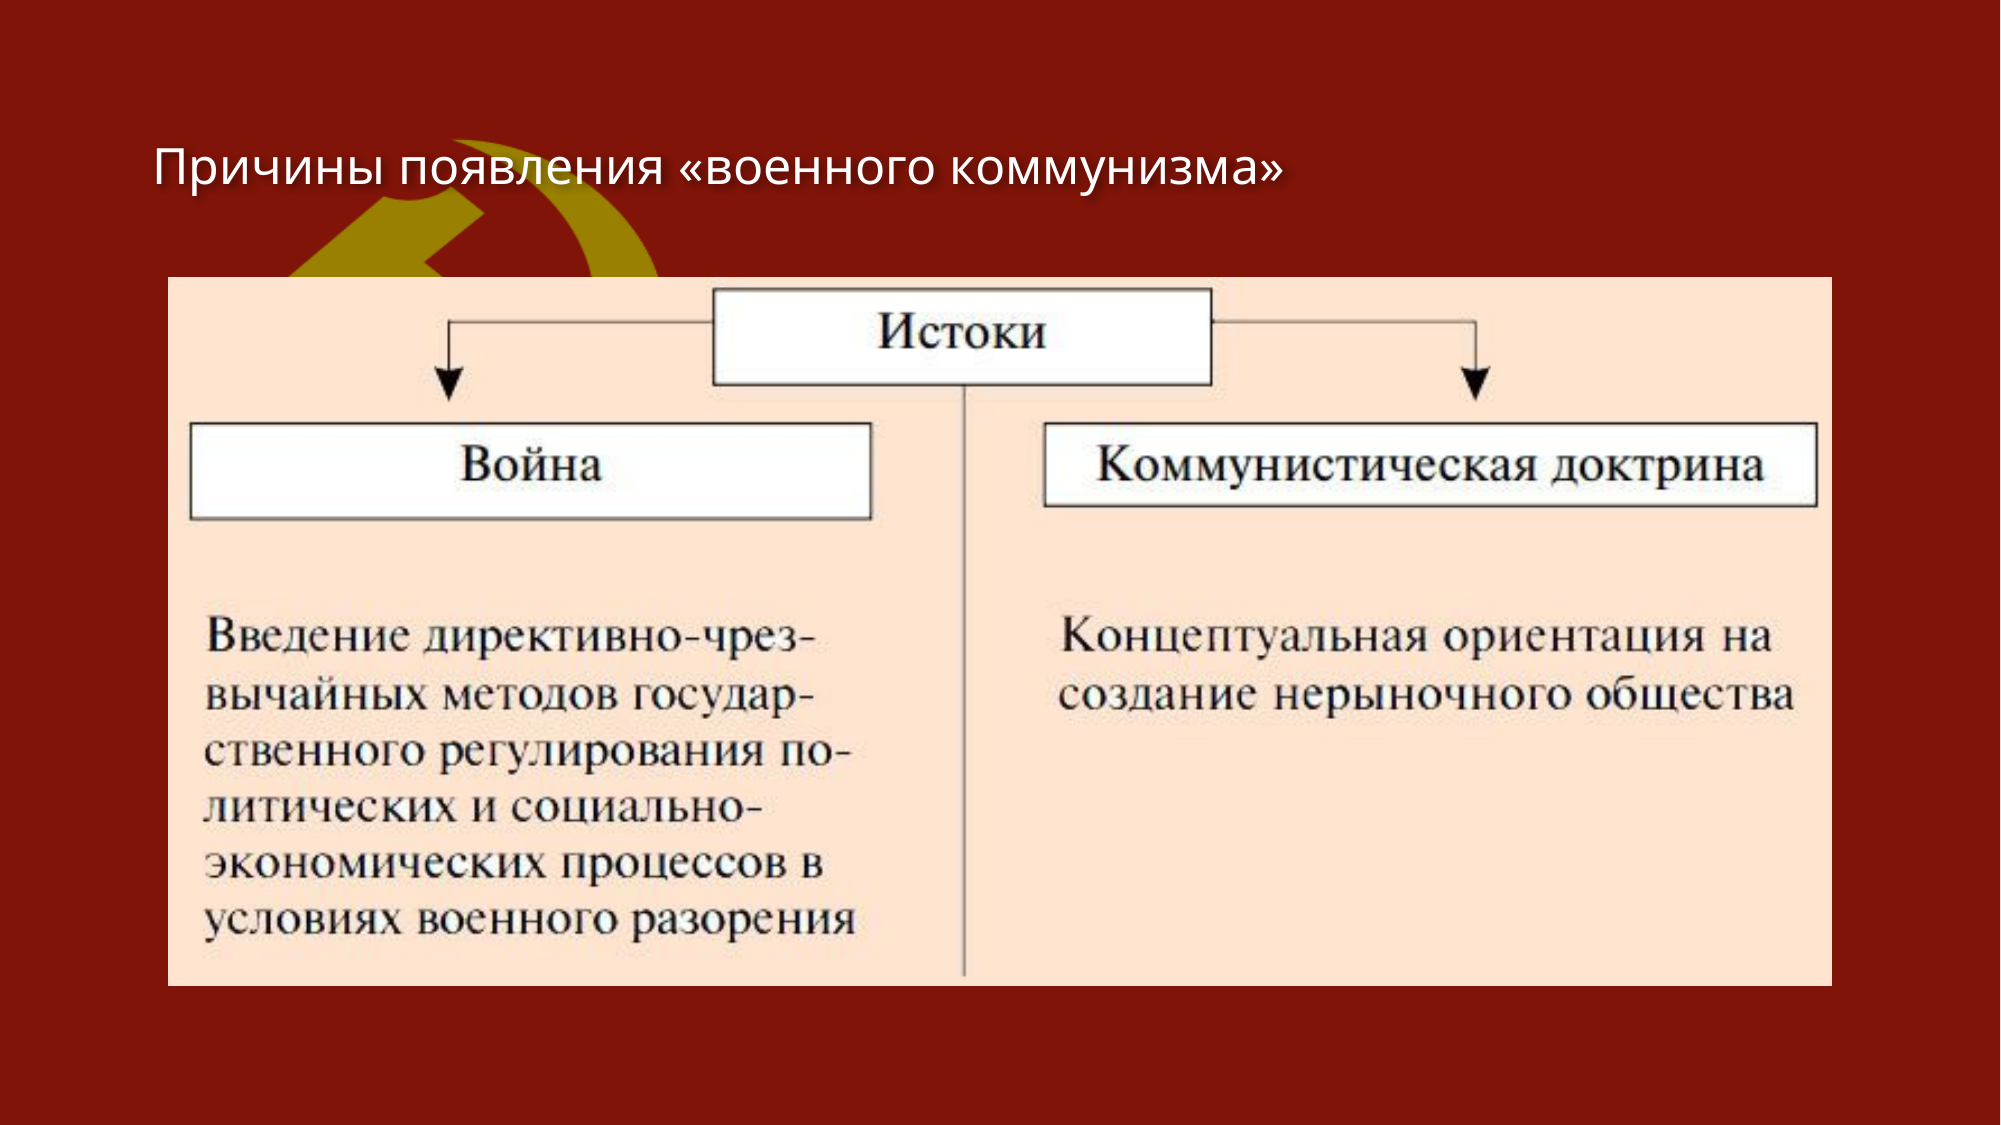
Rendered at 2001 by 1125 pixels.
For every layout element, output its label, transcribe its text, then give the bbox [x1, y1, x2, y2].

title Причины появления «военного коммунизма» [137, 59, 1863, 278]
picture [0, 0, 2001, 1125]
